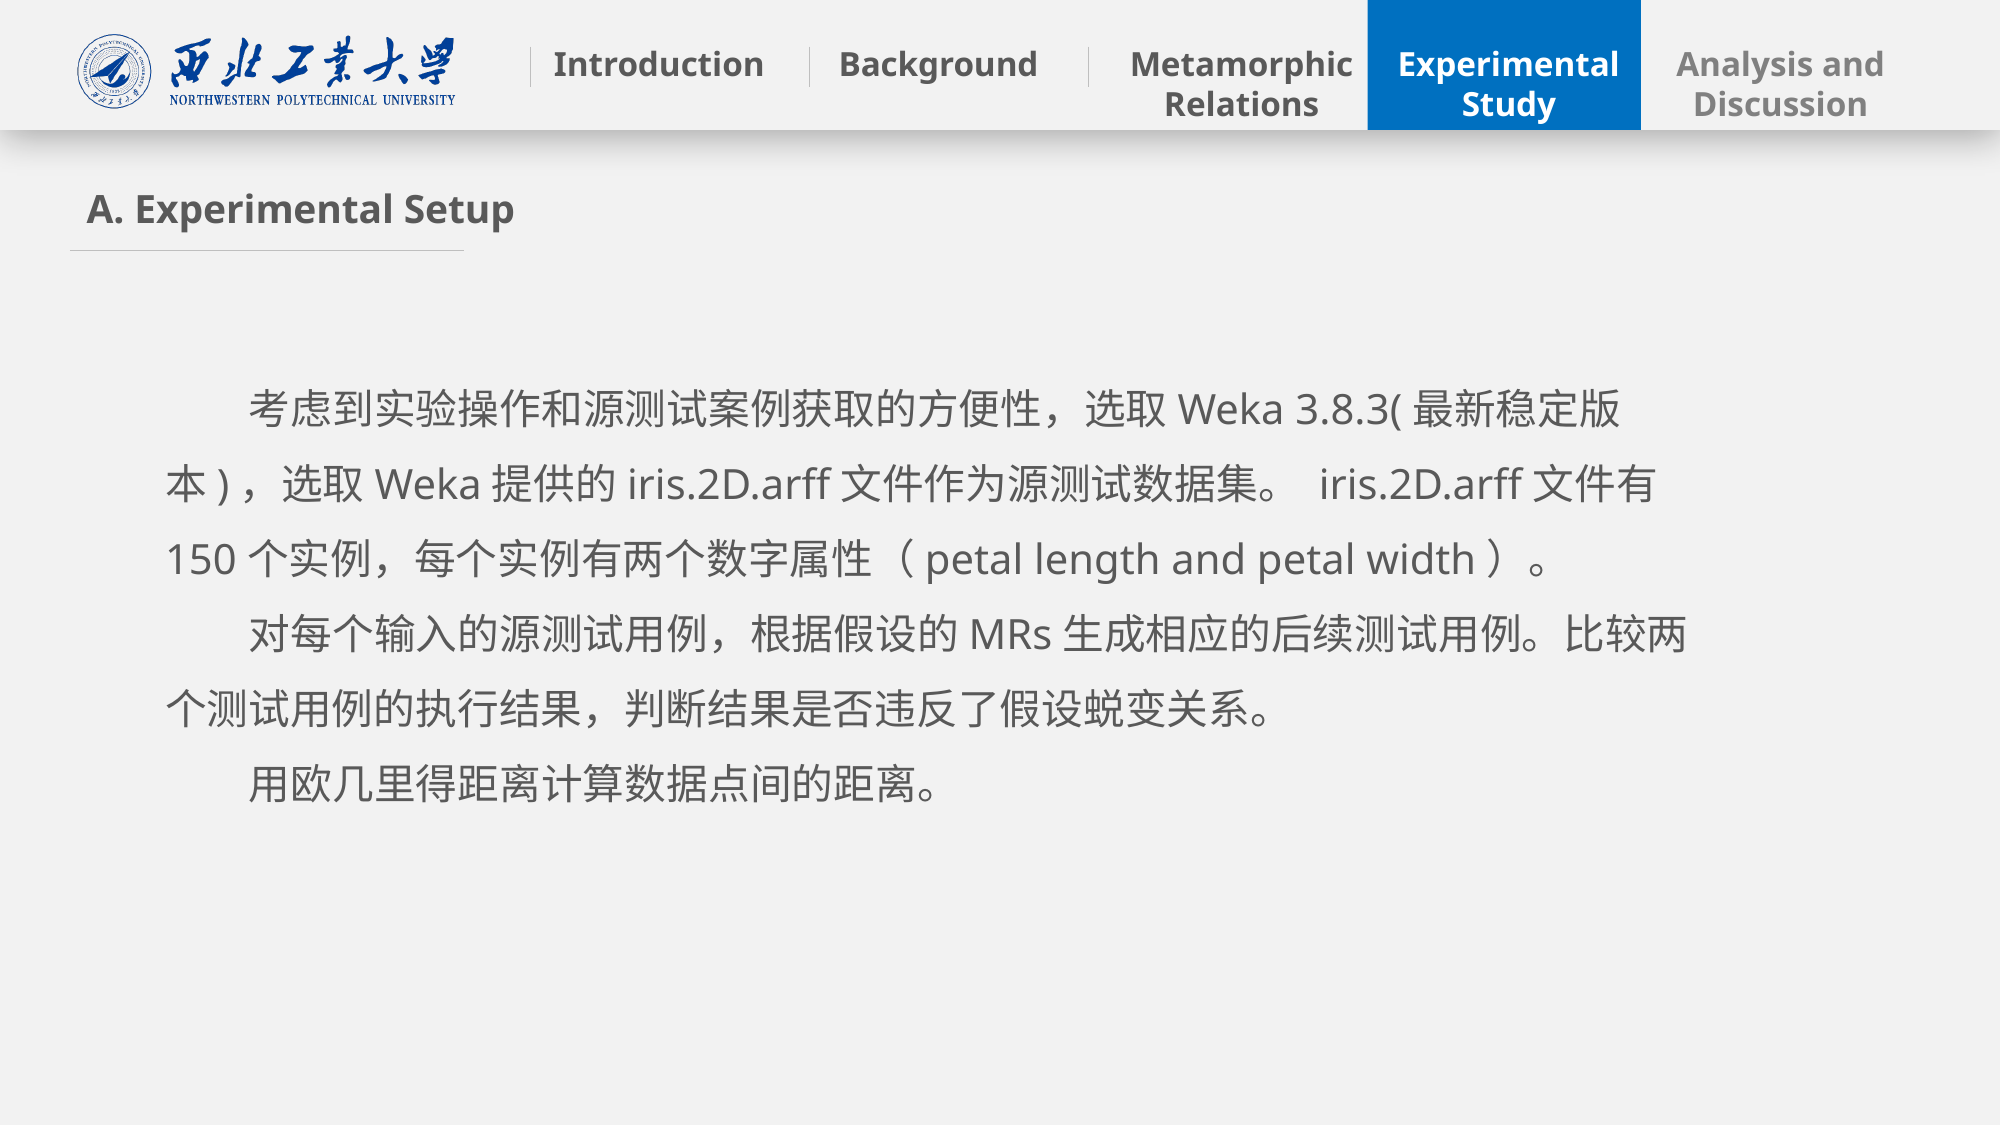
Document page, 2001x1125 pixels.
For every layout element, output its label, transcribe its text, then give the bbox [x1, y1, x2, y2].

text_box Metamorphic Relations [1111, 35, 1372, 131]
text_box Experimental Study [1391, 35, 1627, 131]
text_box A. Experimental Setup [47, 177, 554, 240]
text_box 考虑到实验操作和源测试案例获取的方便性，选取Weka 3.8.3(最新稳定版本)，选取Weka提供的iris.2D.arff文件作为源测试数据集。 iris.2D.arff文件有150个实例，每个实例有两个数字属性（petal length and petal width）。 对每个输入的源测试用例，根据假设的MRs生成相应的后续测试用例。比较两个测试用例的执行结果，判断结果是否违反了假设蜕变关系。 用欧几里得距离计算数据点间的距离。 [165, 357, 1721, 883]
text_box Introduction [553, 35, 775, 91]
picture [73, 11, 457, 126]
text_box Background [832, 35, 1054, 91]
text_box [0, 1, 1367, 131]
text_box [1642, 1, 2000, 131]
text_box [1367, 1, 1642, 131]
text_box Analysis and Discussion [1670, 35, 1891, 131]
